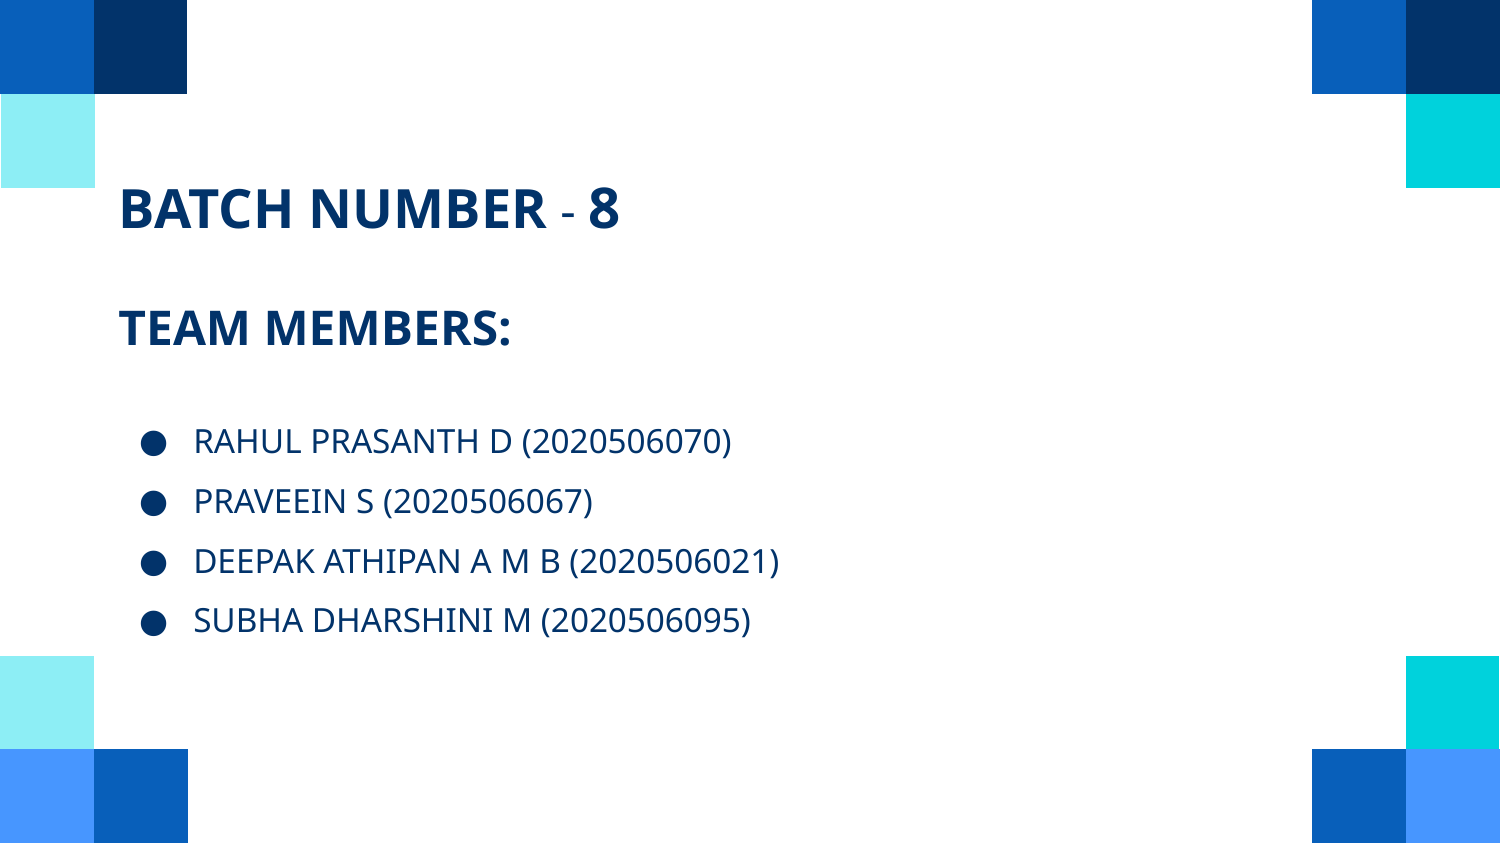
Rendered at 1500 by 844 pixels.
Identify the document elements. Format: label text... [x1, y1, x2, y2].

text_box BATCH NUMBER - 8 TEAM MEMBERS: RAHUL PRASANTH D (2020506070) PRAVEEIN S (2020506067) DEEPAK ATHIPAN A M B (2020506021) SUBHA DHARSHINI M (2020506095) [103, 157, 1424, 655]
